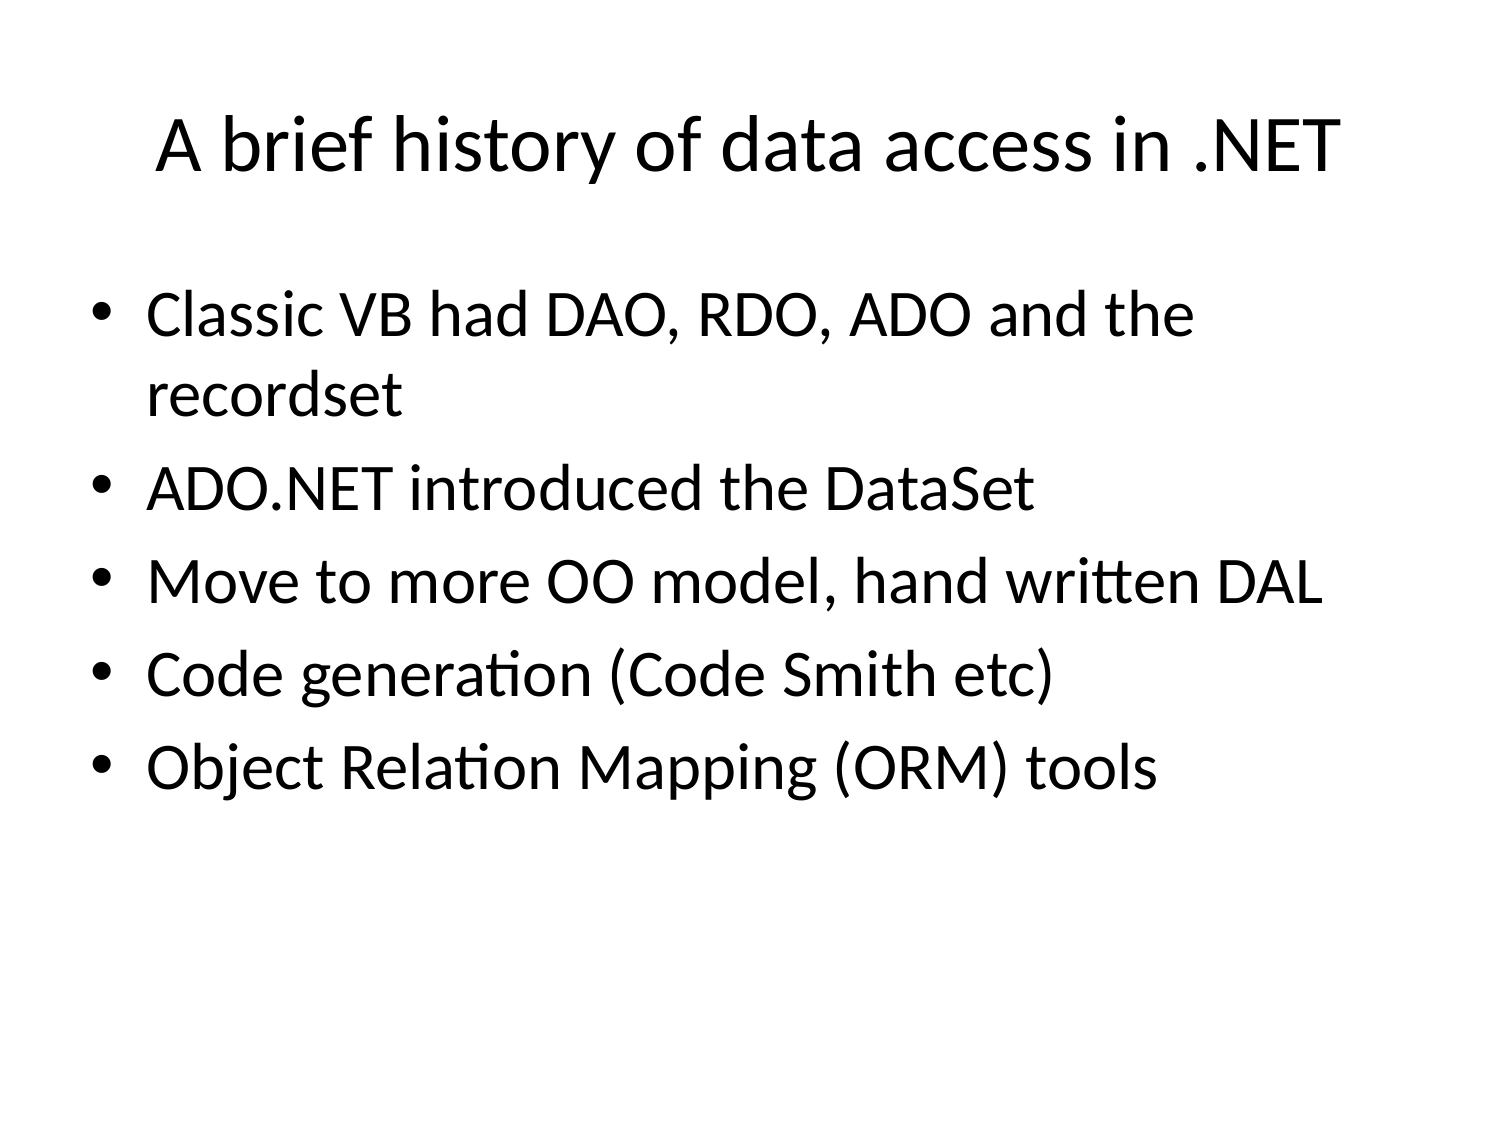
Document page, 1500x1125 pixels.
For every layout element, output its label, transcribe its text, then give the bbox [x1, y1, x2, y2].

title A brief history of data access in .NET [75, 45, 1425, 233]
list Classic VB had DAO, RDO, ADO and the recordset ADO.NET introduced the DataSet Move to more OO model, hand written DAL Code generation (Code Smith etc) Object Relation Mapping (ORM) tools [75, 262, 1425, 1005]
